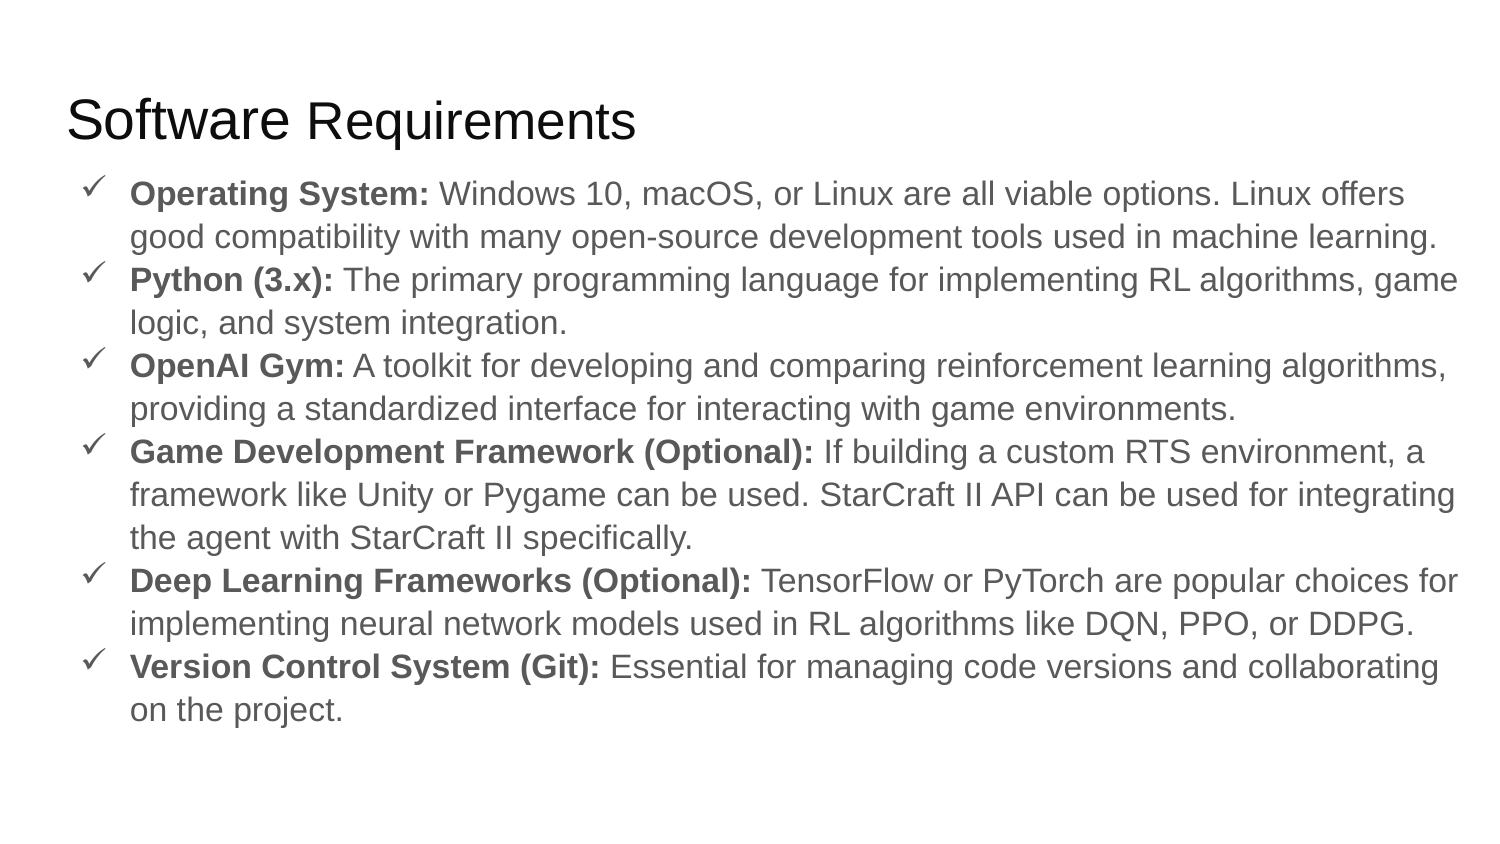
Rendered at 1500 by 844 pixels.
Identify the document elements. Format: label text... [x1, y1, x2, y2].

list Operating System: Windows 10, macOS, or Linux are all viable options. Linux offers good compatibility with many open-source development tools used in machine learning. Python (3.x): The primary programming language for implementing RL algorithms, game logic, and system integration. OpenAI Gym: A toolkit for developing and comparing reinforcement learning algorithms, providing a standardized interface for interacting with game environments. Game Development Framework (Optional): If building a custom RTS environment, a framework like Unity or Pygame can be used. StarCraft II API can be used for integrating the agent with StarCraft II specifically. Deep Learning Frameworks (Optional): TensorFlow or PyTorch are popular choices for implementing neural network models used in RL algorithms like DQN, PPO, or DDPG. Version Control System (Git): Essential for managing code versions and collaborating on the project. [65, 154, 1483, 812]
title Software Requirements [51, 72, 1449, 167]
